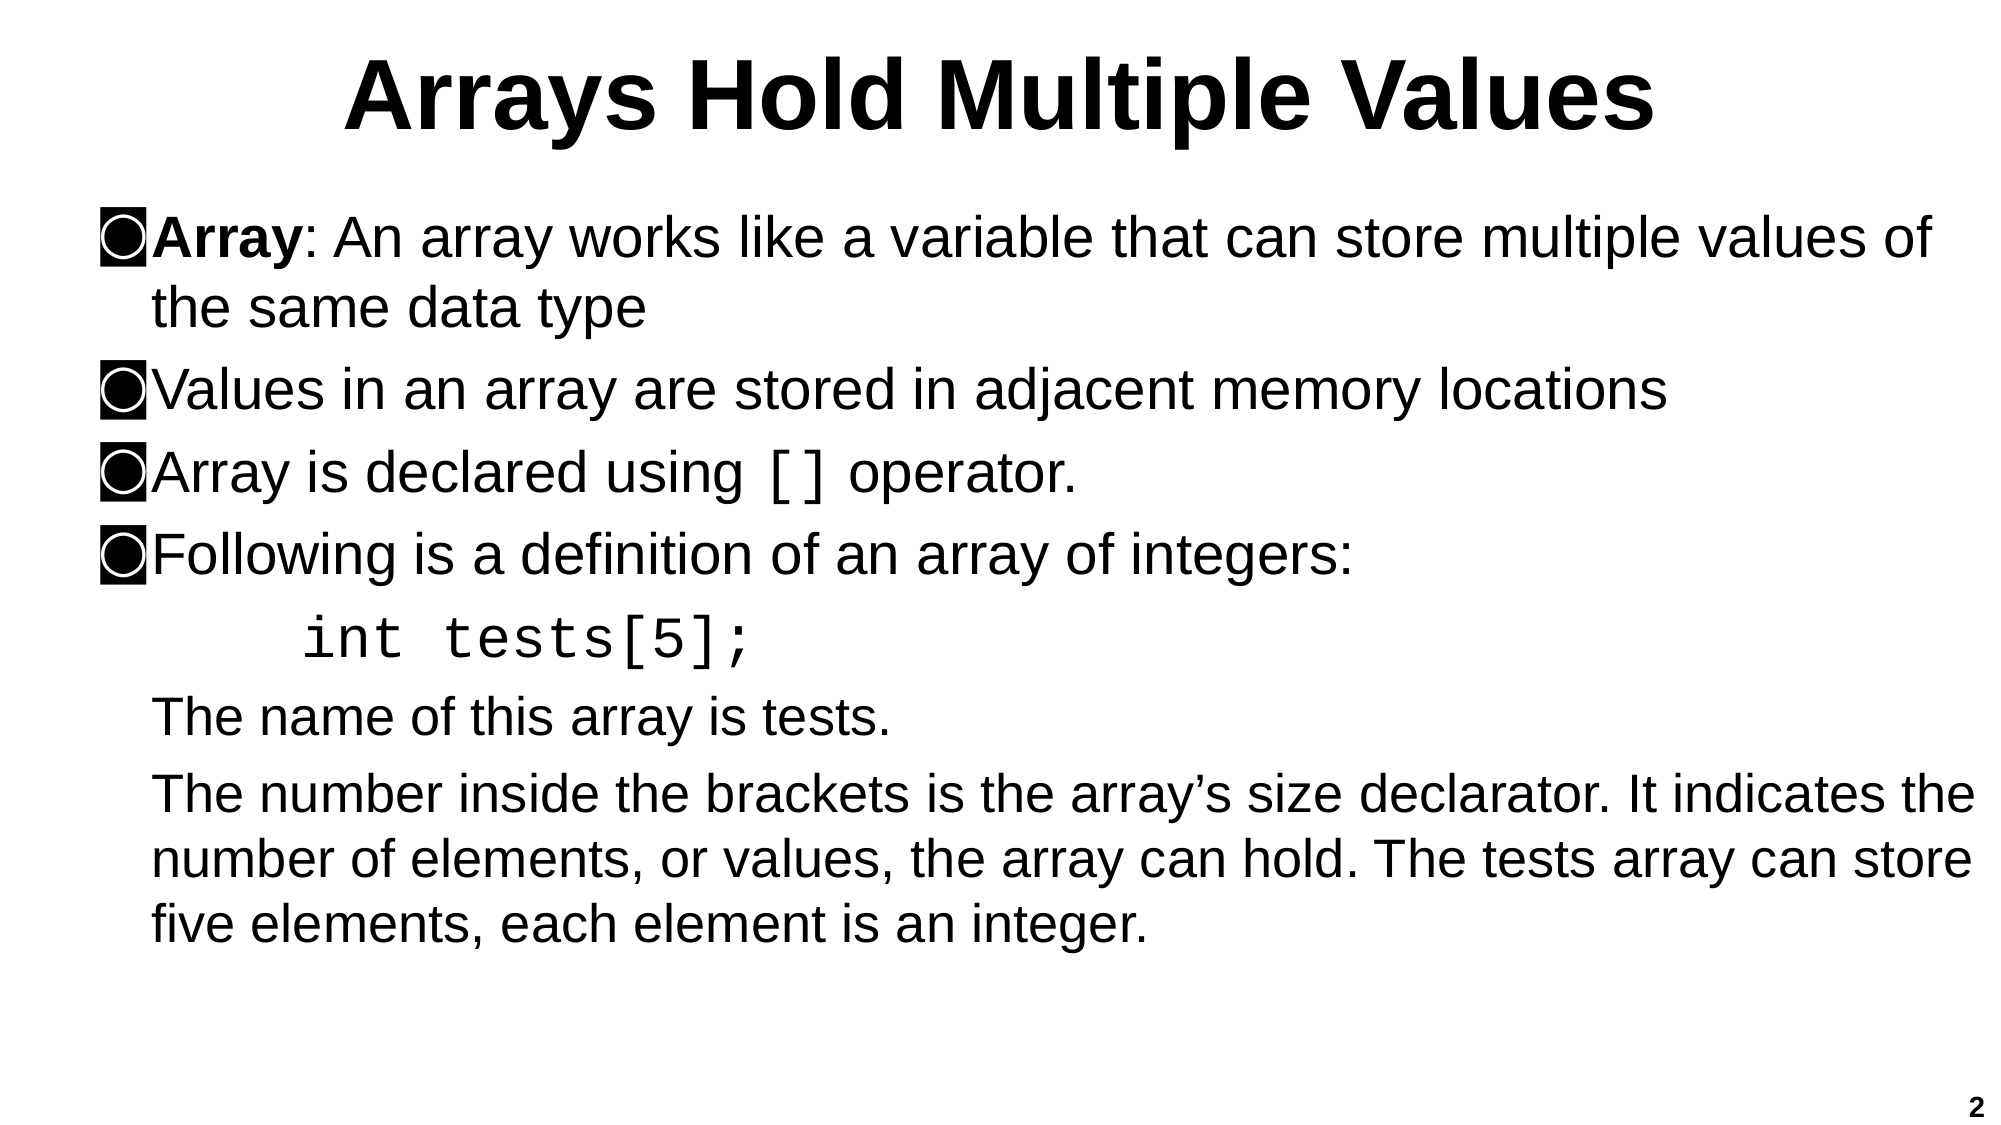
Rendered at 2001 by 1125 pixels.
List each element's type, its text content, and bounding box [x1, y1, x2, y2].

slide_number 2 [1909, 1087, 2000, 1125]
title Arrays Hold Multiple Values [0, 0, 2000, 180]
list Array: An array works like a variable that can store multiple values of the same data type Values in an array are stored in adjacent memory locations Array is declared using [] operator. Following is a definition of an array of integers: int tests[5]; The name of this array is tests. The number inside the brackets is the array’s size declarator. It indicates the number of elements, or values, the array can hold. The tests array can store five elements, each element is an integer. [80, 191, 2000, 1092]
